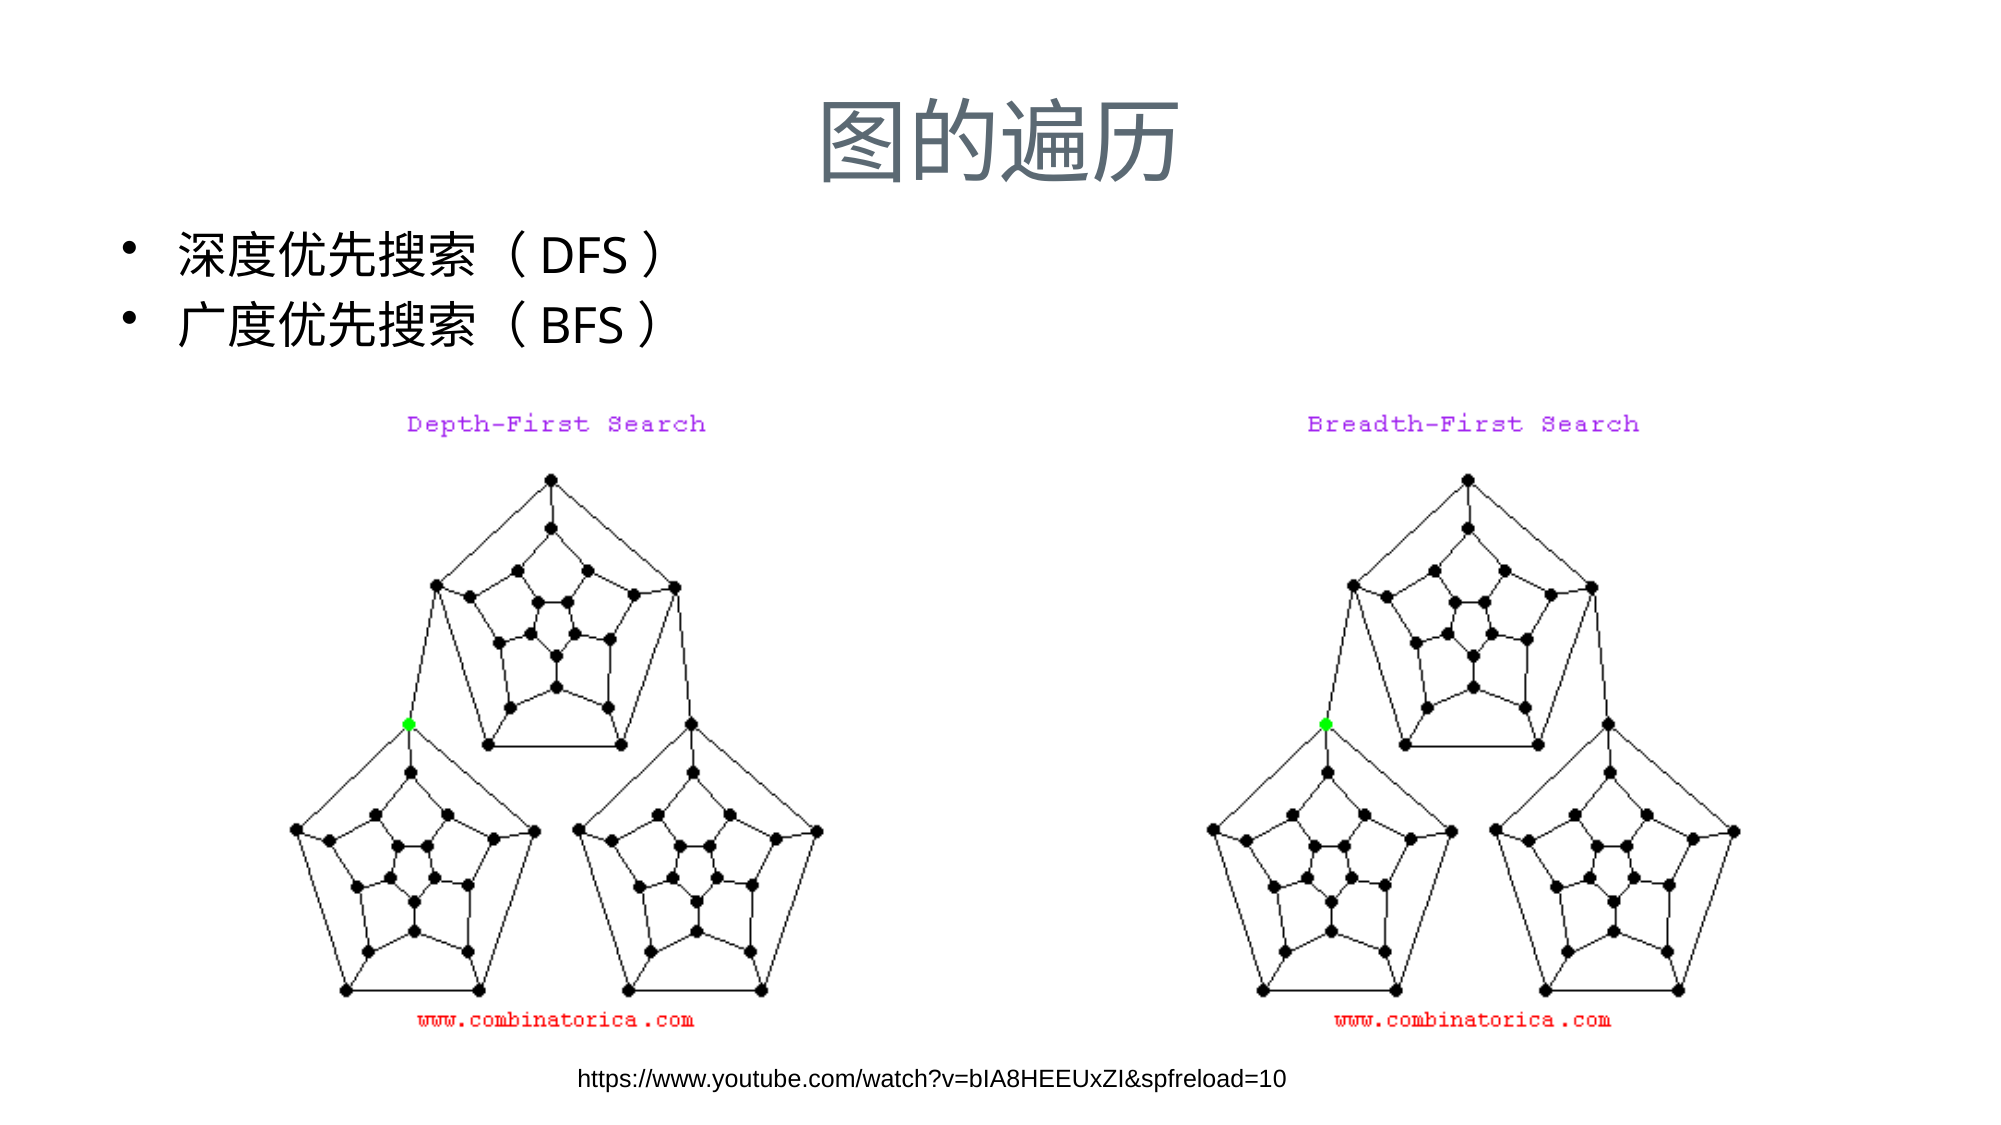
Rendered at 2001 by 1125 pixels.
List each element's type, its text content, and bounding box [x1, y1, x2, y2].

picture [1152, 393, 1799, 1040]
text_box https://www.youtube.com/watch?v=bIA8HEEUxZI&spfreload=10 [562, 1054, 1721, 1100]
title 图的遍历 [99, 44, 1901, 233]
list 深度优先搜索（DFS） 广度优先搜索（BFS） [106, 216, 1907, 960]
picture [235, 393, 882, 1040]
